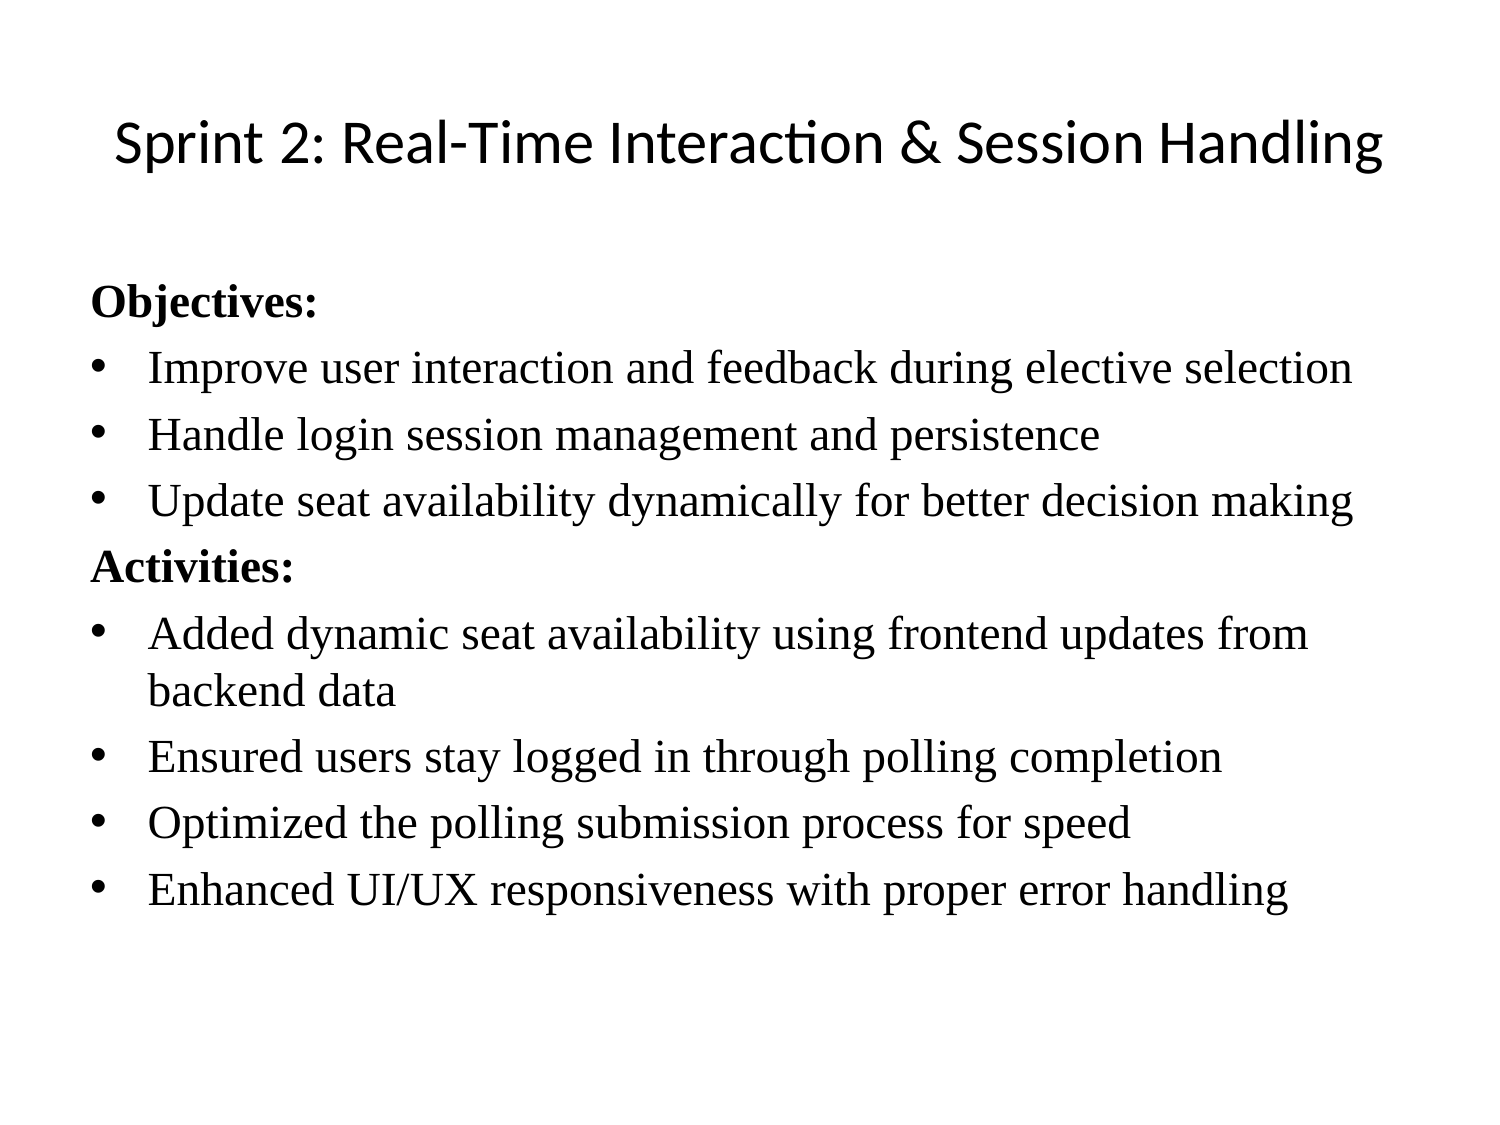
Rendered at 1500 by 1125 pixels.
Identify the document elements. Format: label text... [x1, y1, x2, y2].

title Sprint 2: Real-Time Interaction & Session Handling [75, 45, 1425, 233]
list Objectives: Improve user interaction and feedback during elective selection Handle login session management and persistence Update seat availability dynamically for better decision making Activities: Added dynamic seat availability using frontend updates from backend data Ensured users stay logged in through polling completion Optimized the polling submission process for speed Enhanced UI/UX responsiveness with proper error handling [75, 262, 1425, 1005]
